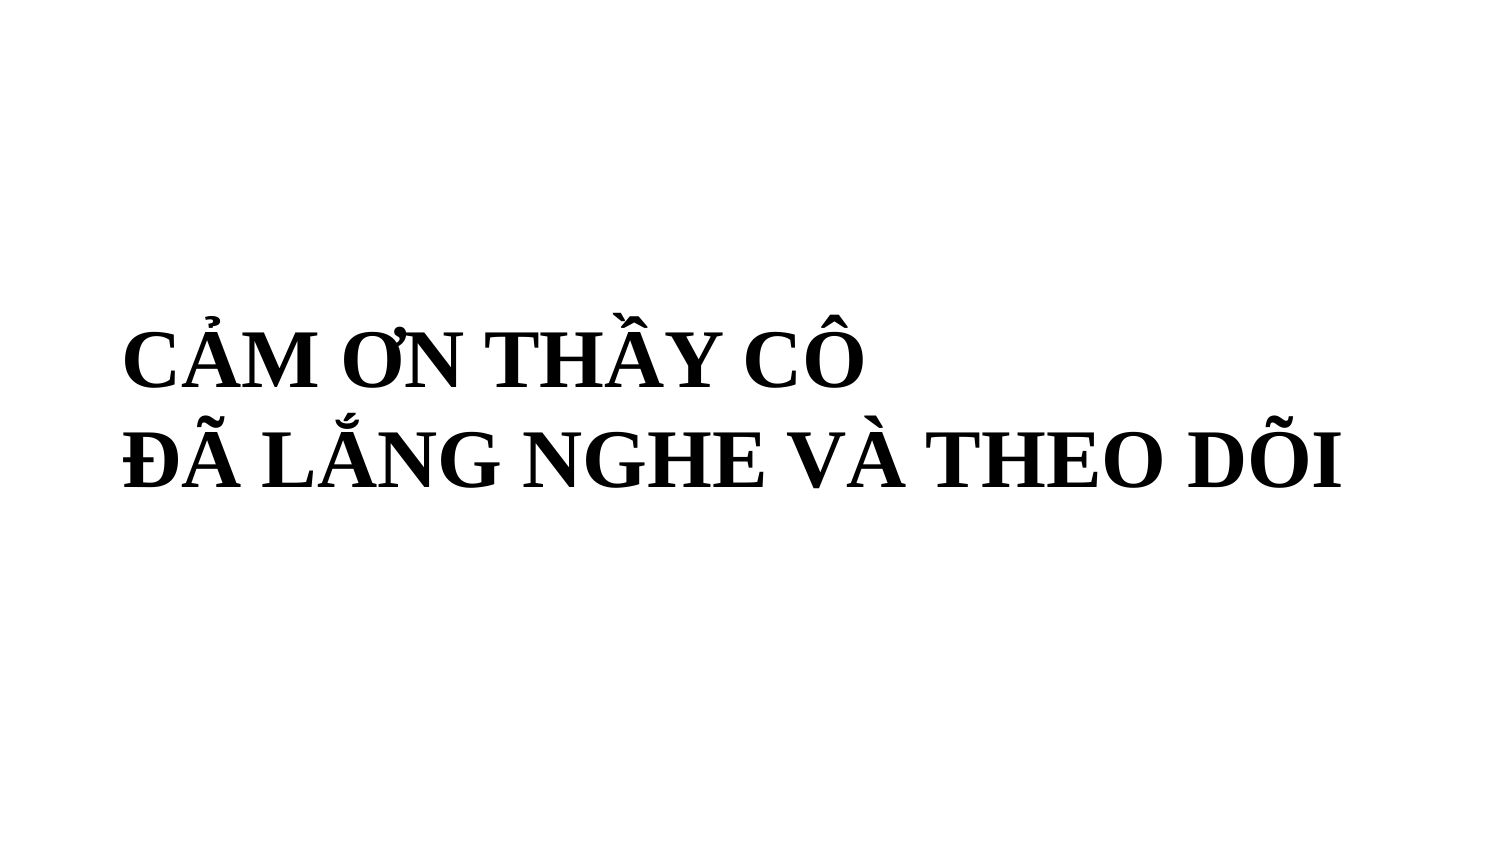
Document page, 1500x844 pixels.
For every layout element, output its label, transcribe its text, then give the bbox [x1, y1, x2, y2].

text_box CẢM ƠN THẦY CÔ ĐÃ LẮNG NGHE VÀ THEO DÕI [106, 296, 1394, 512]
